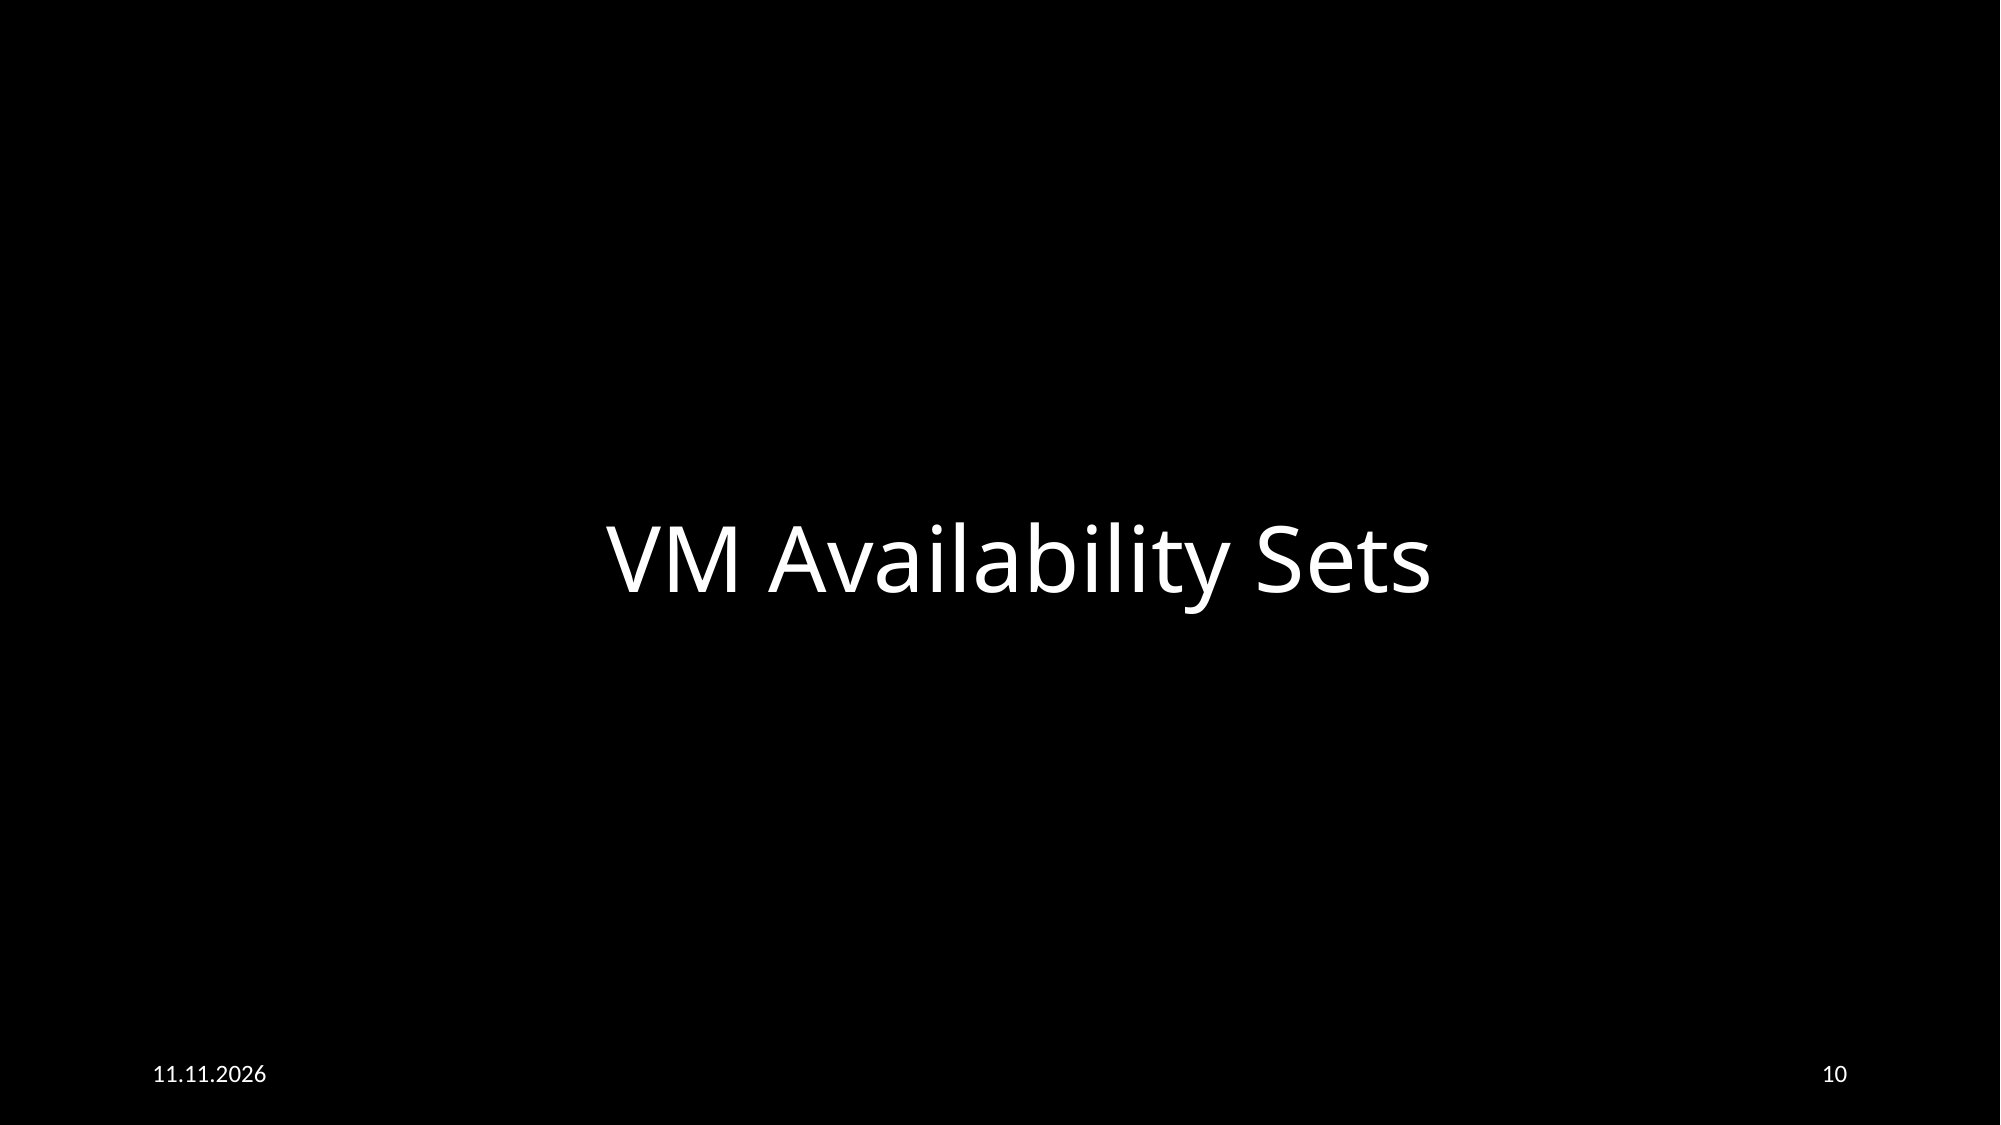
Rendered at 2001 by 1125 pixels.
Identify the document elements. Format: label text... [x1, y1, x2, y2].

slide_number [137, 1042, 588, 1103]
slide_number 10 [1412, 1042, 1863, 1103]
title VM Availability Sets [158, 453, 1884, 672]
